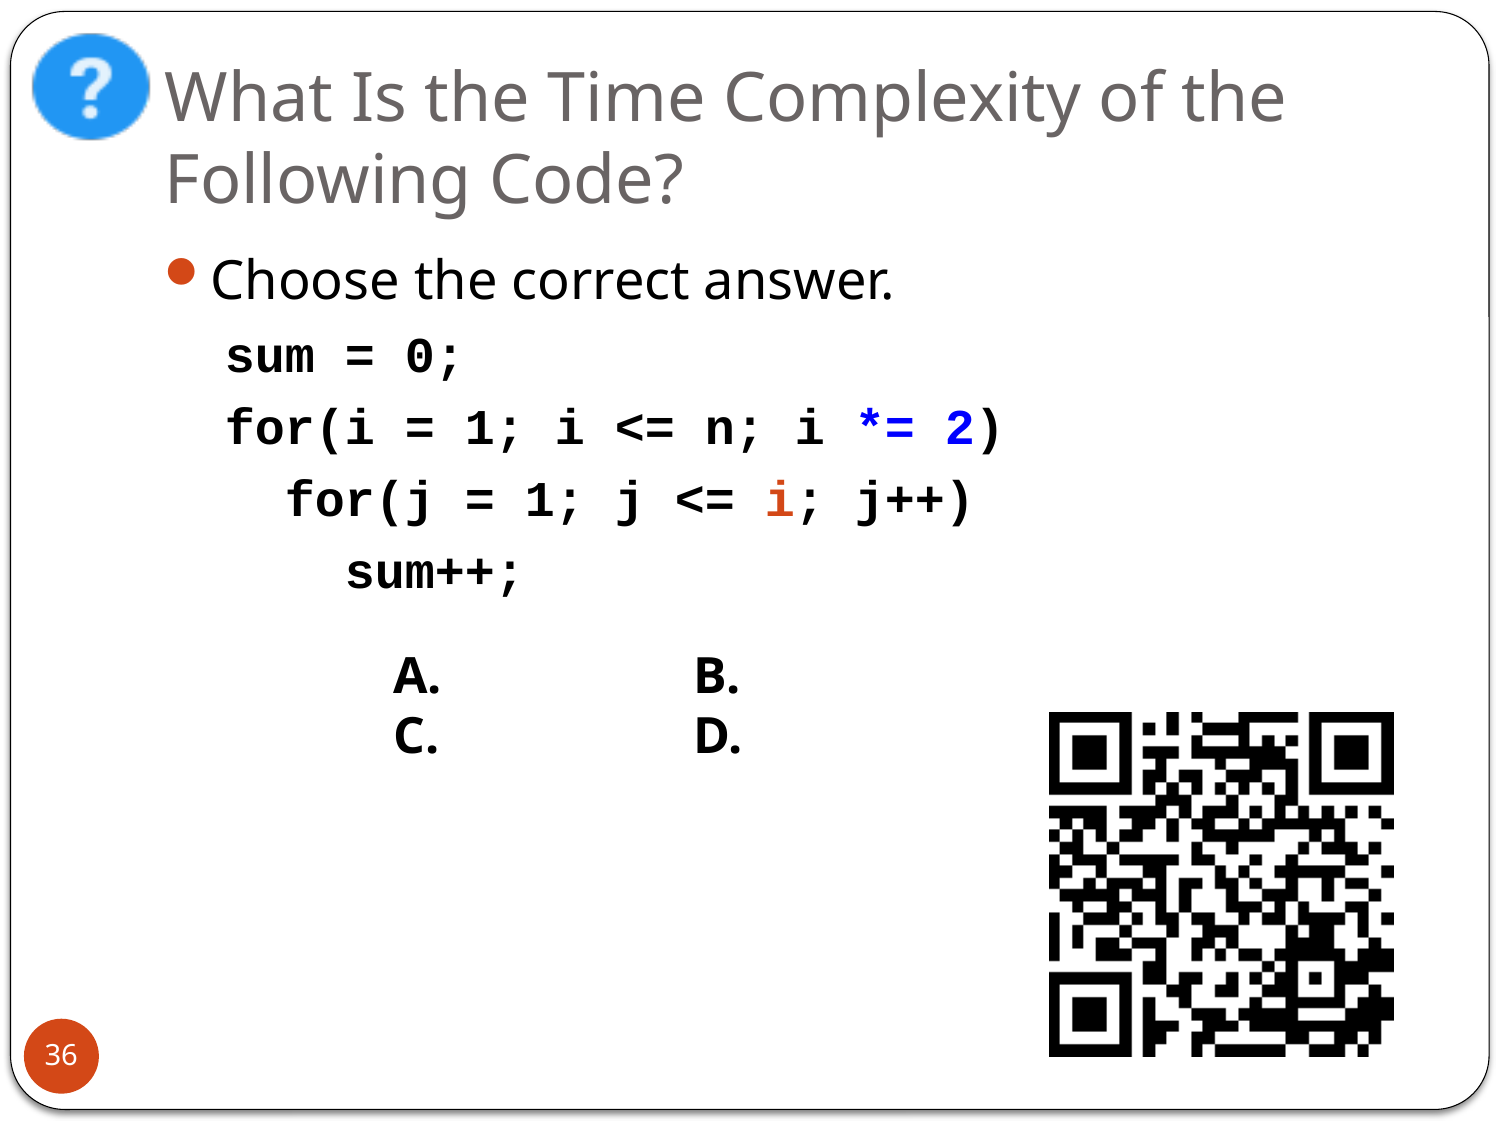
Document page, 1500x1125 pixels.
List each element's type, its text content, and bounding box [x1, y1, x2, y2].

title What Is the Time Complexity of the Following Code? [150, 45, 1425, 233]
list Choose the correct answer. sum = 0; for(i = 1; i <= n; i *= 2) for(j = 1; j <= i; j++) sum++; [150, 237, 1425, 1025]
picture [27, 24, 163, 153]
slide_number 36 [23, 1018, 99, 1094]
picture [1049, 712, 1394, 1057]
